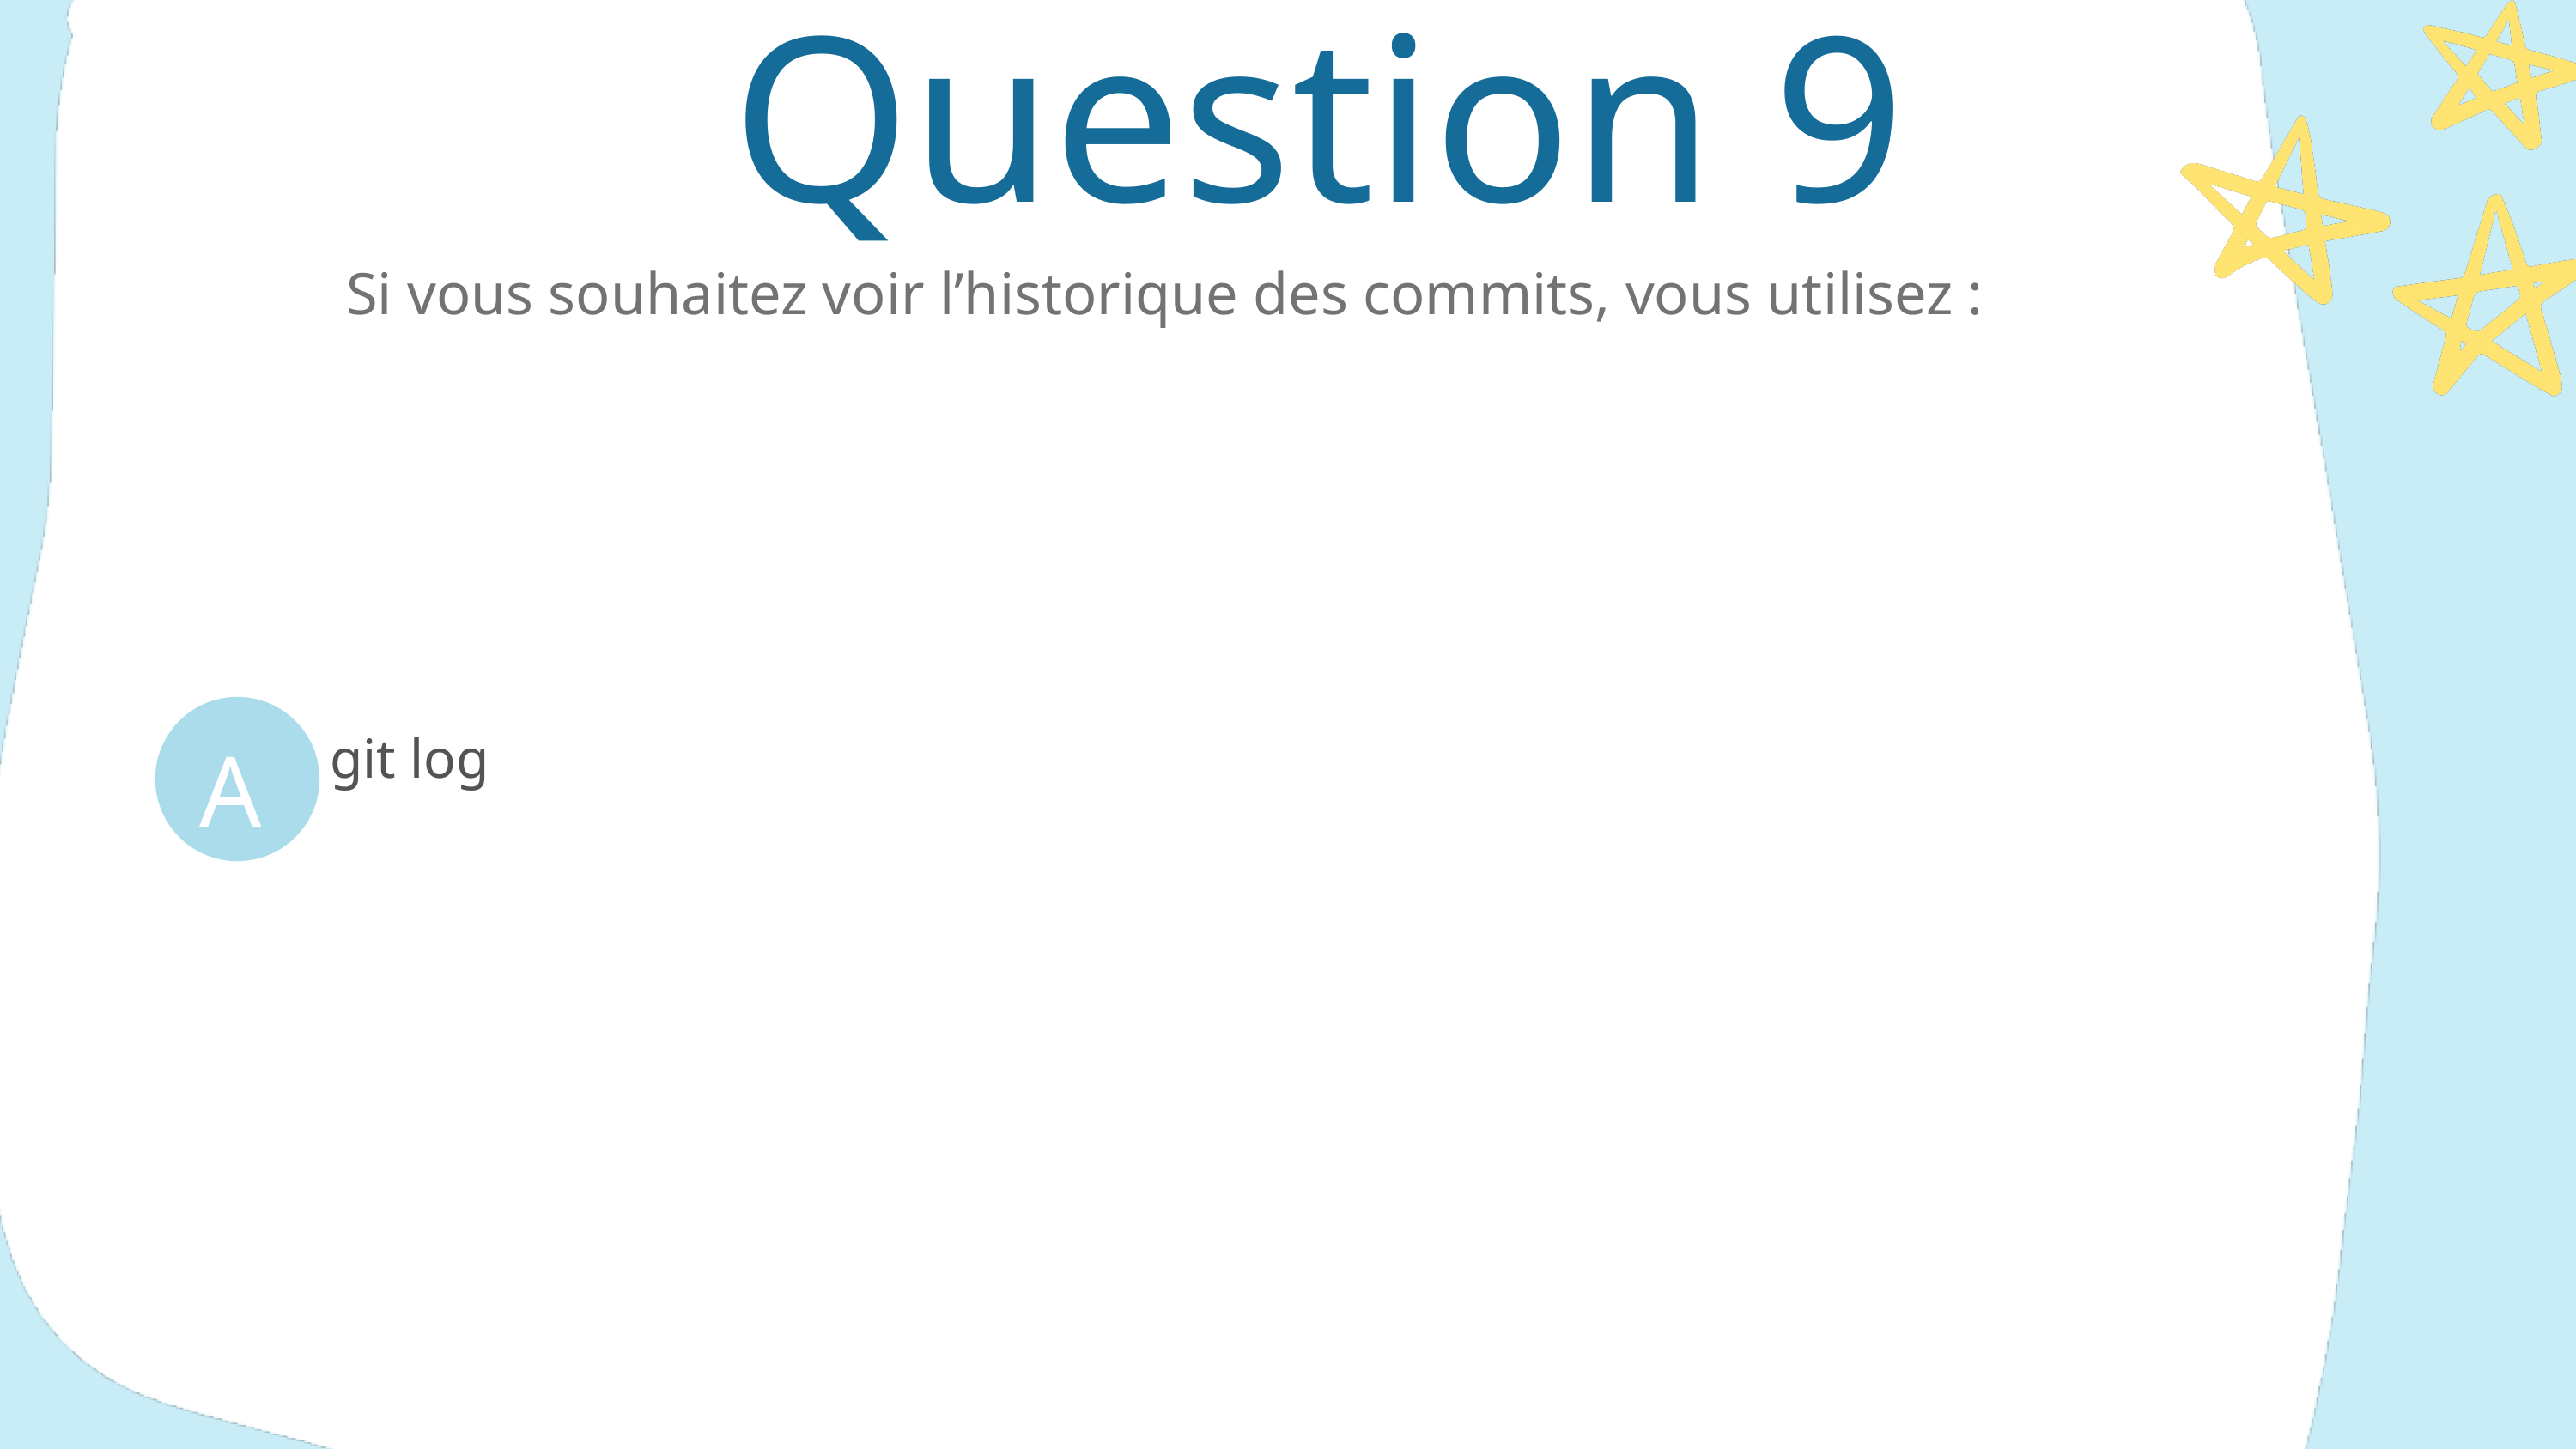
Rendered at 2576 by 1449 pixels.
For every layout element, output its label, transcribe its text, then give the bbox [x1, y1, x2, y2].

text_box [0, 0, 2383, 1449]
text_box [155, 696, 320, 862]
text_box git log [330, 710, 1319, 789]
text_box Si vous souhaitez voir l’historique des commits, vous utilisez : [346, 244, 2179, 326]
text_box Question 9 [702, 0, 1935, 249]
text_box [2179, 0, 2576, 397]
